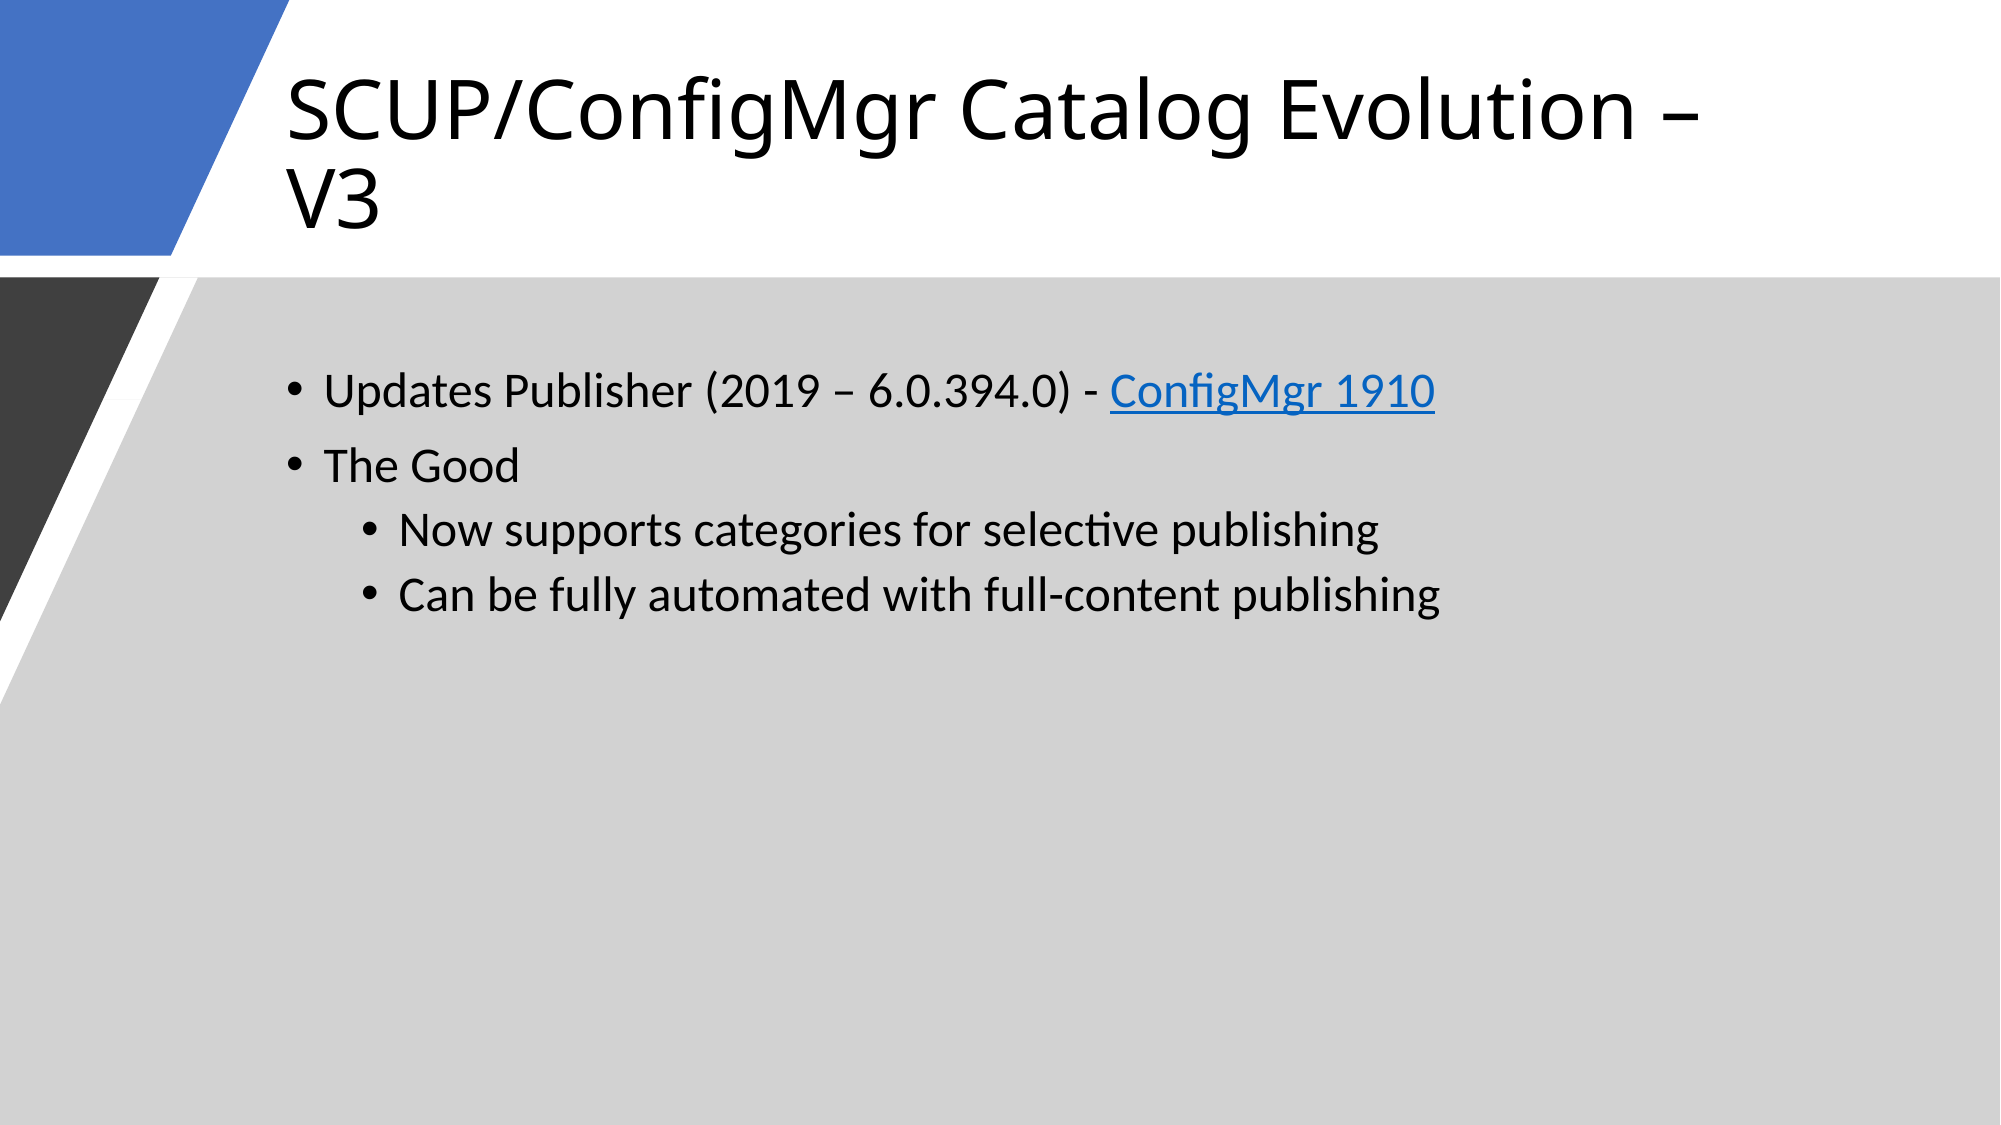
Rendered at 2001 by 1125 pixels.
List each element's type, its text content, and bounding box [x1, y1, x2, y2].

list Updates Publisher (2019 – 6.0.394.0) - ConfigMgr 1910 The Good Now supports categories for selective publishing Can be fully automated with full-content publishing [271, 356, 1808, 1020]
text_box [0, 0, 291, 257]
text_box [0, 276, 2000, 1125]
text_box [0, 276, 162, 622]
title SCUP/ConfigMgr Catalog Evolution – V3 [271, 60, 1808, 255]
